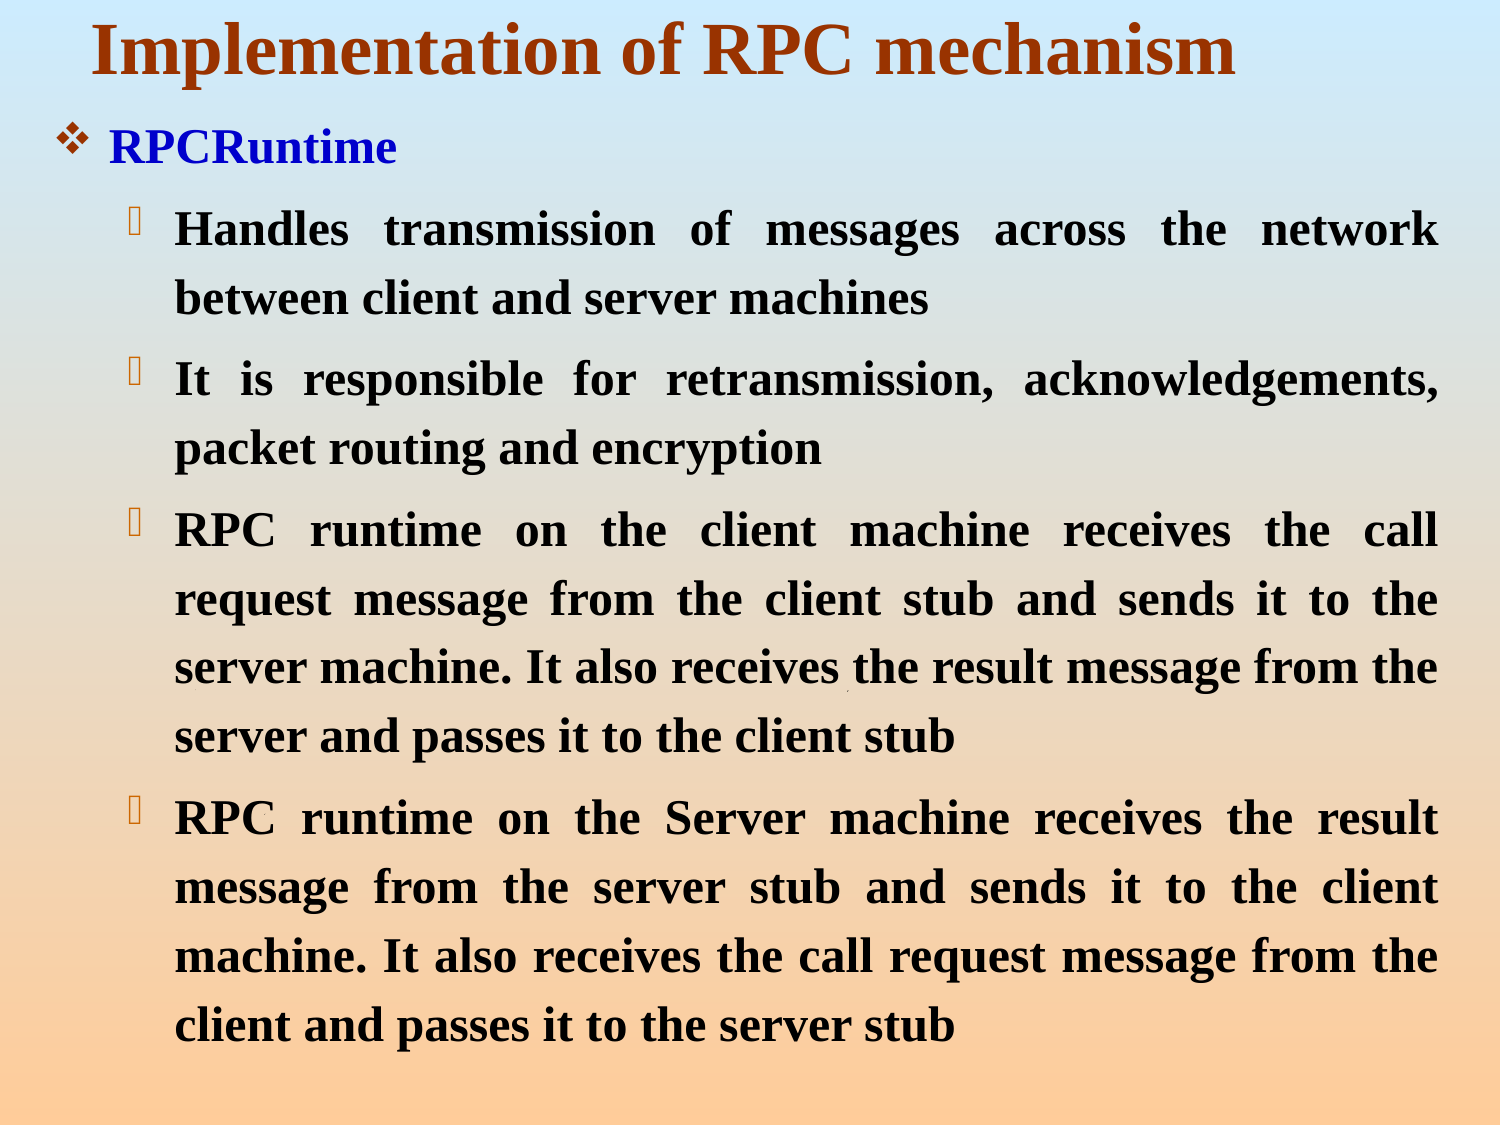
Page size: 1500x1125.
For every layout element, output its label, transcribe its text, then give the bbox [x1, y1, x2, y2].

title Implementation of RPC mechanism [74, 0, 1426, 91]
list RPCRuntime Handles transmission of messages across the network between client and server machines It is responsible for retransmission, acknowledgements, packet routing and encryption RPC runtime on the client machine receives the call request message from the client stub and sends it to the server machine. It also receives the result message from the server and passes it to the client stub RPC runtime on the Server machine receives the result message from the server stub and sends it to the client machine. It also receives the call request message from the client and passes it to the server stub [37, 96, 1455, 1088]
